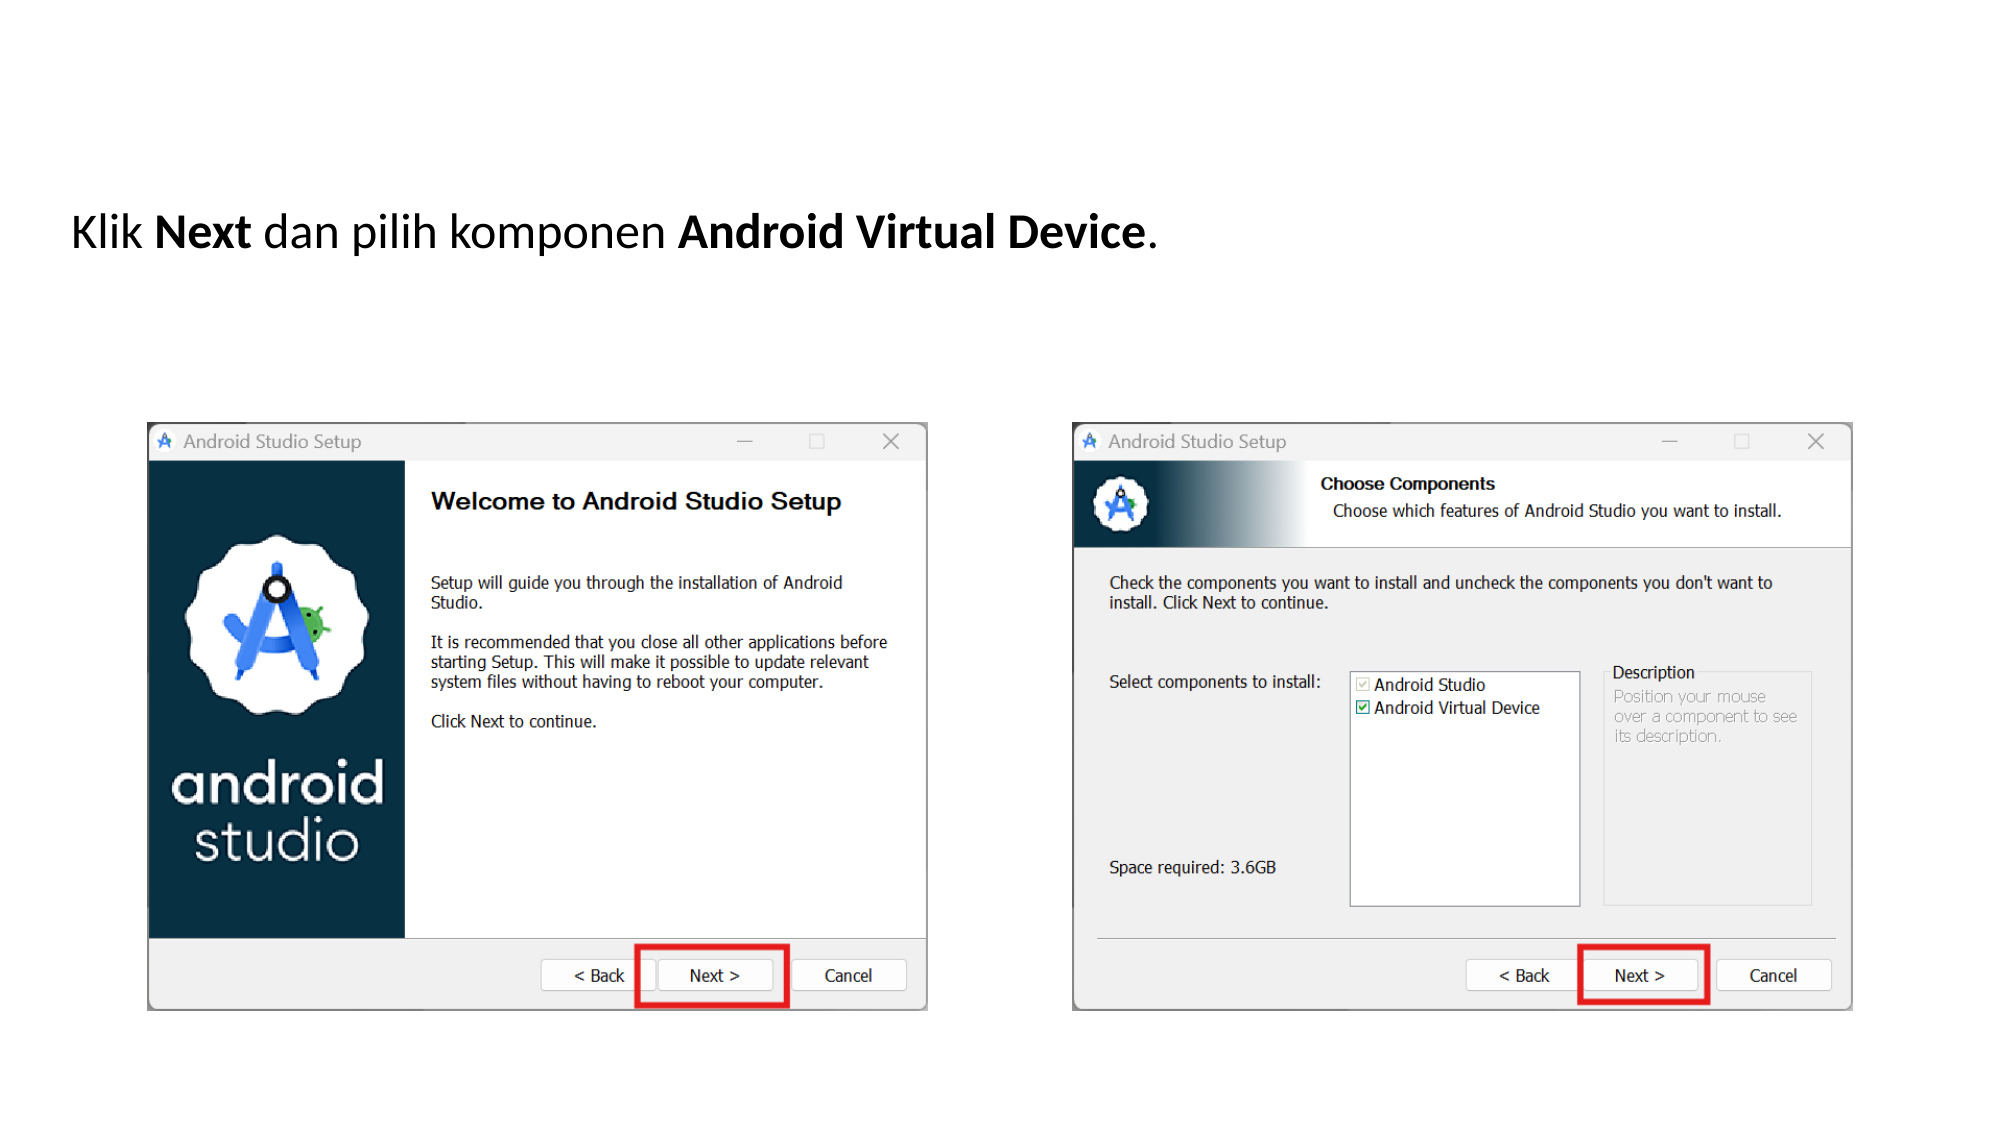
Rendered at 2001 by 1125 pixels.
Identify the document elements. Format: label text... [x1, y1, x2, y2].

picture [147, 422, 928, 1011]
text_box Klik Next dan pilih komponen Android Virtual Device. [56, 190, 1941, 266]
picture [1072, 422, 1853, 1011]
